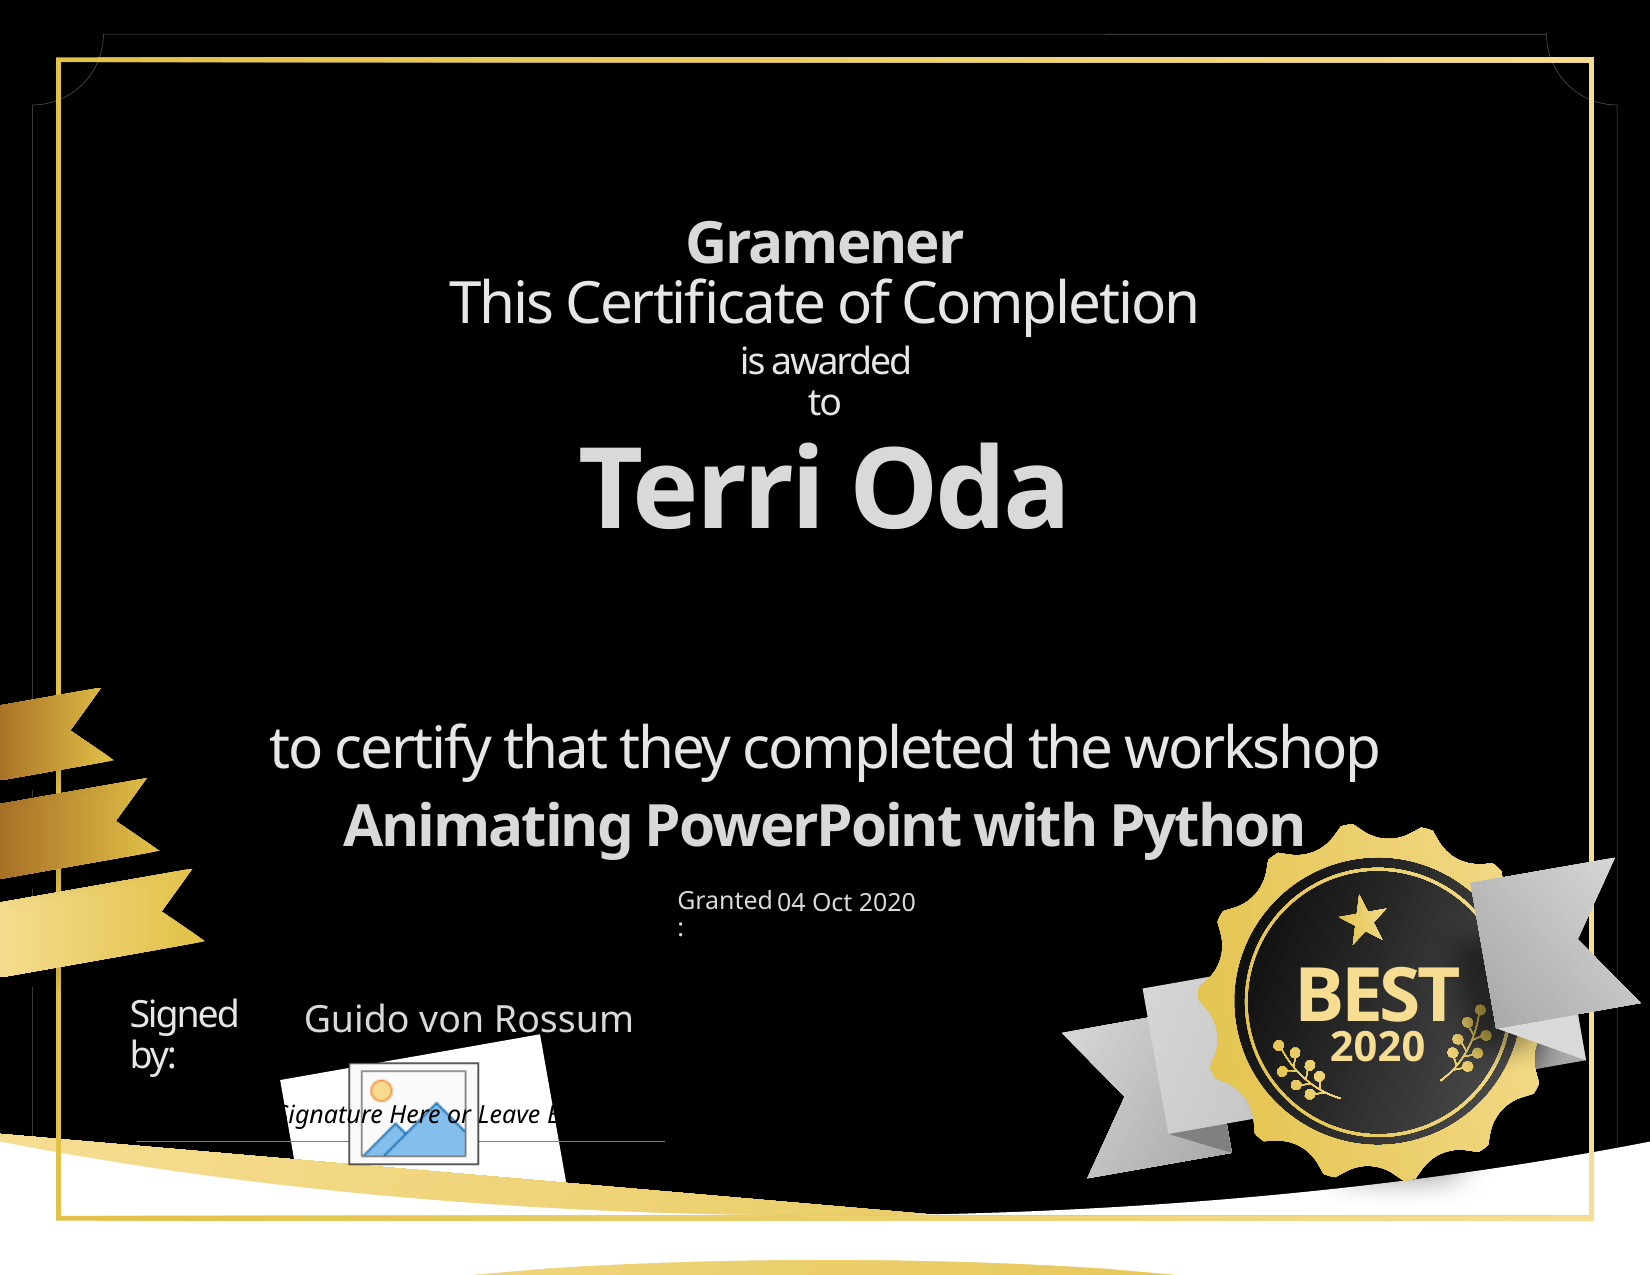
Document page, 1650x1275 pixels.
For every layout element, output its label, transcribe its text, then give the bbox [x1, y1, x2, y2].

list is awarded to [718, 354, 932, 392]
list Best [1230, 923, 1526, 1025]
list Animating PowerPoint with Python [283, 794, 1367, 870]
picture [303, 1042, 524, 1186]
title Terri Oda [113, 429, 1537, 707]
list Guido von Rossum [303, 997, 697, 1043]
list Granted: [662, 880, 794, 917]
list 2020 [1230, 1025, 1526, 1133]
list Gramener [164, 205, 1486, 284]
list Signed by: [114, 987, 290, 1044]
list to certify that they completed the workshop [185, 711, 1466, 794]
list This Certificate of Completion [388, 284, 1262, 354]
list 04 Oct 2020 [794, 886, 996, 917]
